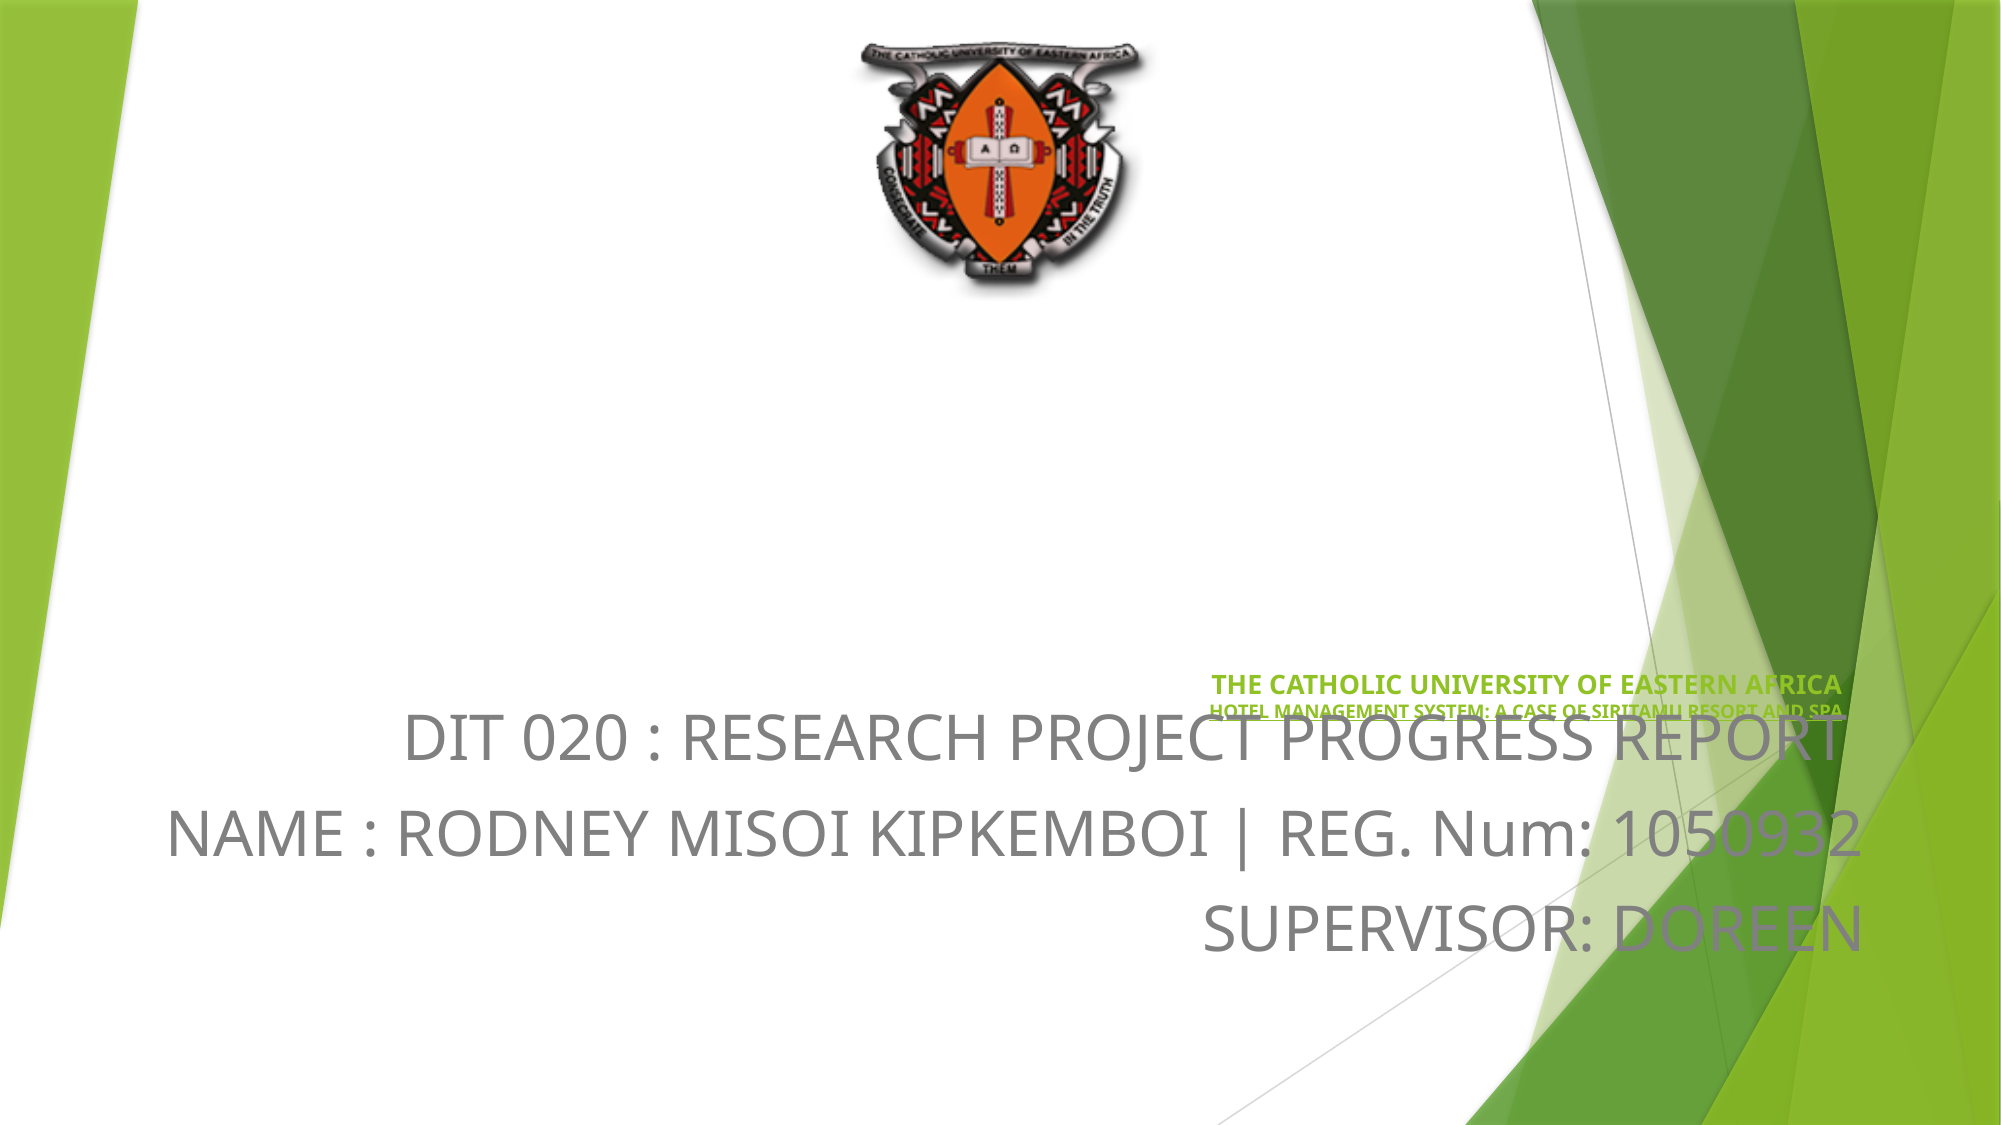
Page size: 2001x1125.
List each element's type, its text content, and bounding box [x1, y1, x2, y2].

subtitle DIT 020 : RESEARCH PROJECT PROGRESS REPORT NAME : RODNEY MISOI KIPKEMBOI | REG. Num: 1050932 SUPERVISOR: DOREEN [143, 689, 1881, 997]
picture [840, 22, 1160, 301]
title THE CATHOLIC UNIVERSITY OF EASTERN AFRICA HOTEL MANAGEMENT SYSTEM: A CASE OF SIRITAMU RESORT AND SPA [119, 435, 1857, 794]
